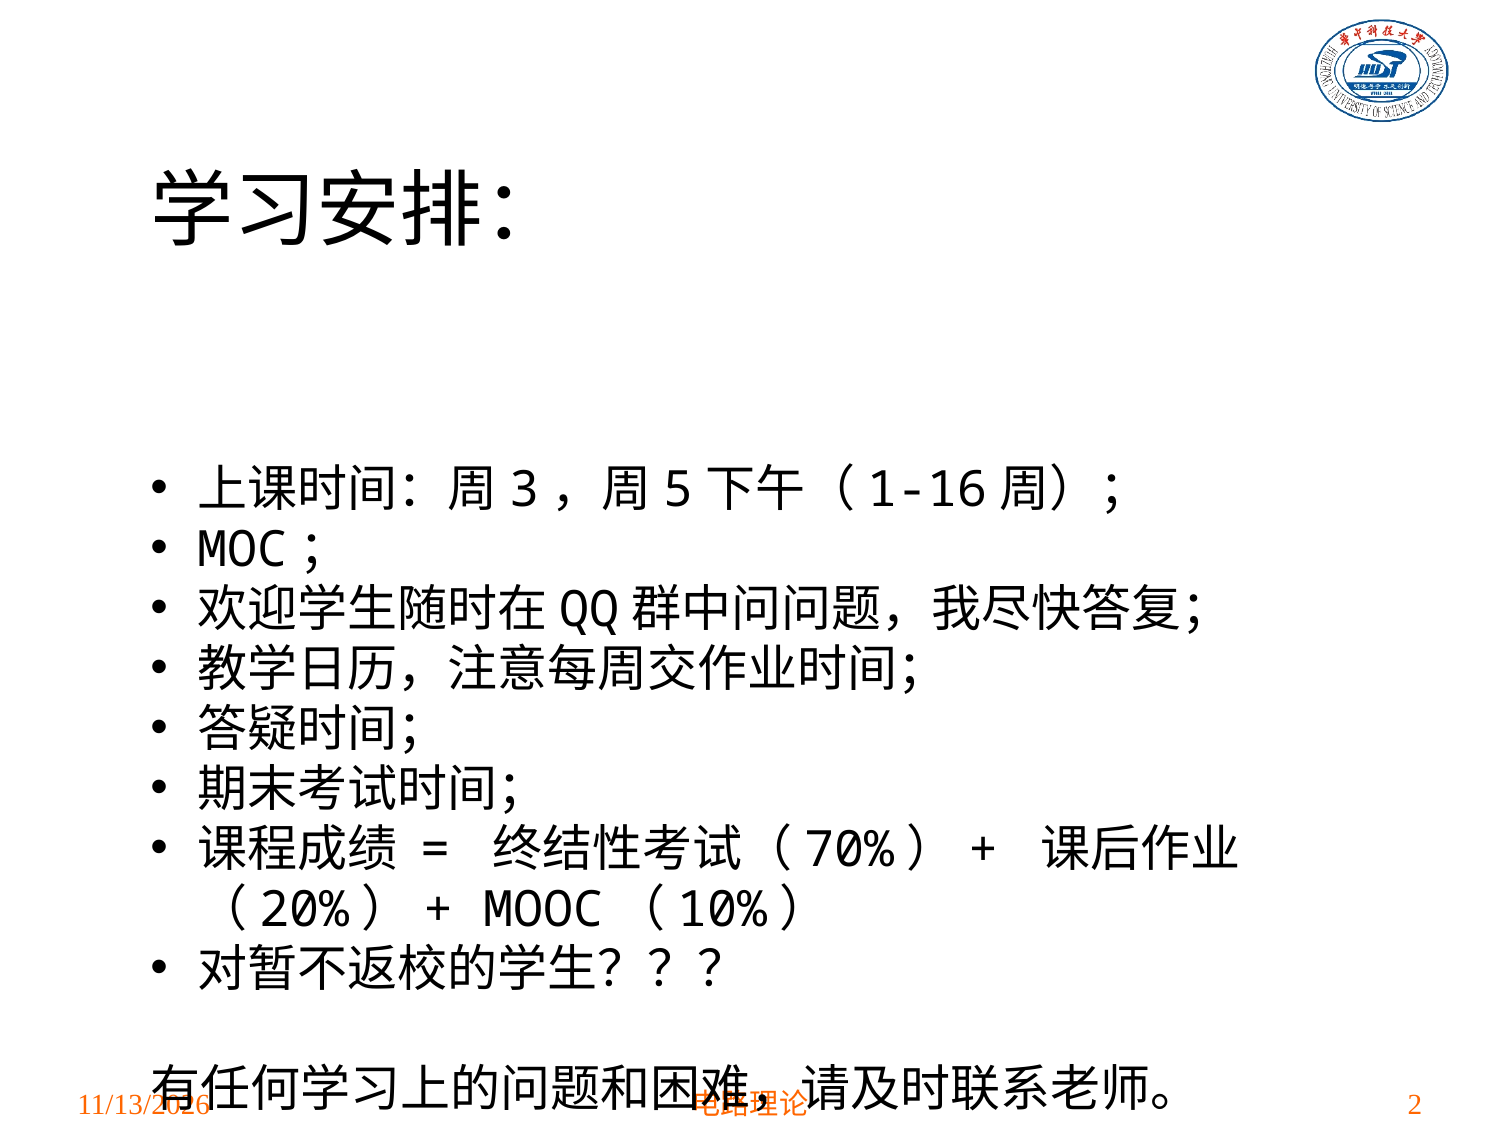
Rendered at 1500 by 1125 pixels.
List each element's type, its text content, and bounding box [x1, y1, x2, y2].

picture [1305, 13, 1459, 125]
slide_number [62, 1078, 135, 1125]
slide_number 2 [1341, 1078, 1438, 1125]
text_box 学习安排： 上课时间：周3，周5下午（1-16周）； MOC； 欢迎学生随时在QQ群中问问题，我尽快答复； 教学日历，注意每周交作业时间； 答疑时间； 期末考试时间； 课程成绩 = 终结性考试（70%）+ 课后作业（20%）+ MOOC（10%） 对暂不返校的学生？？？ 有任何学习上的问题和困难，请及时联系老师。 [135, 149, 1341, 1125]
